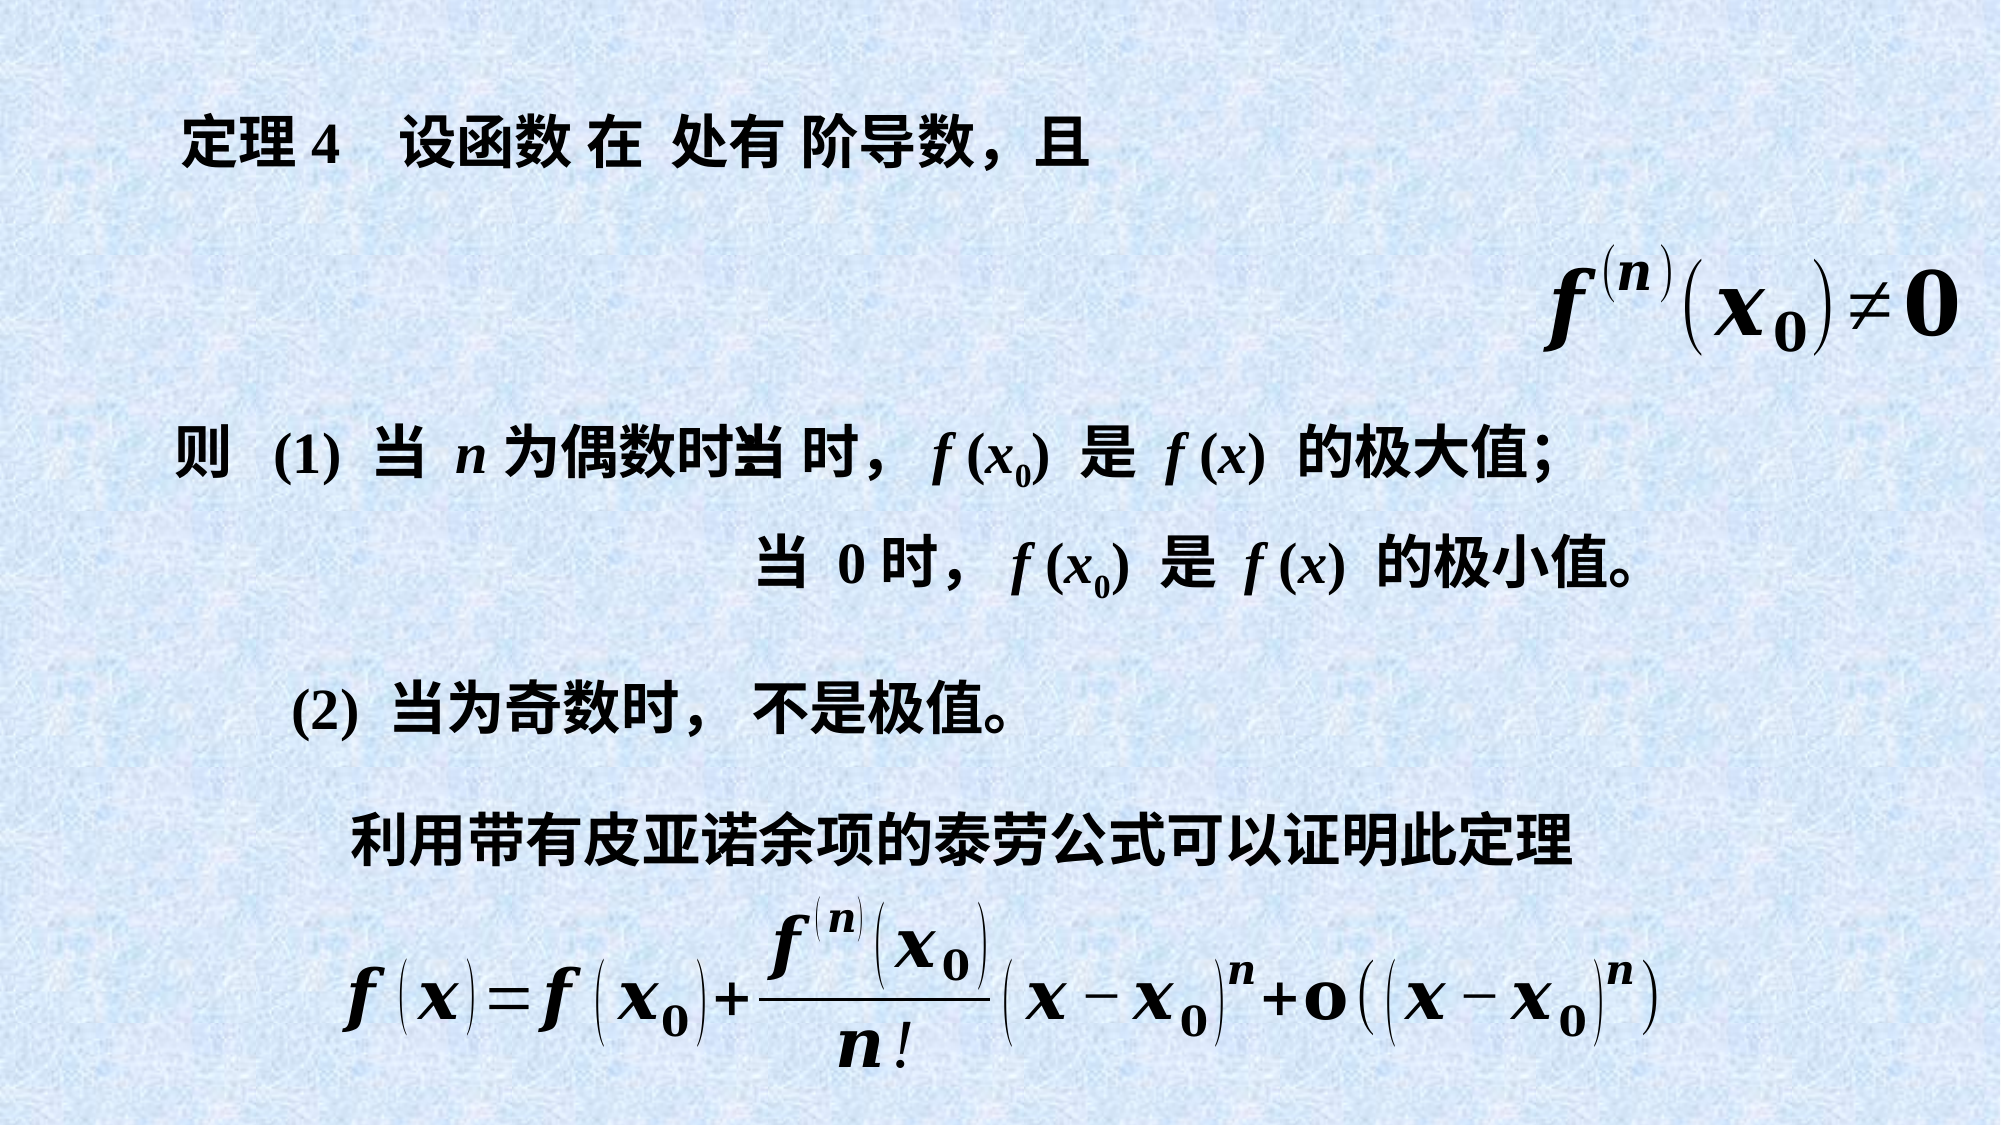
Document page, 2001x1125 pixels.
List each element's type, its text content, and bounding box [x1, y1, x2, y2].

text_box 则 (1) 当 n为偶数时： [159, 407, 761, 493]
text_box 利用带有皮亚诺余项的泰劳公式可以证明此定理 [336, 796, 1729, 881]
picture [0, 0, 2001, 1125]
